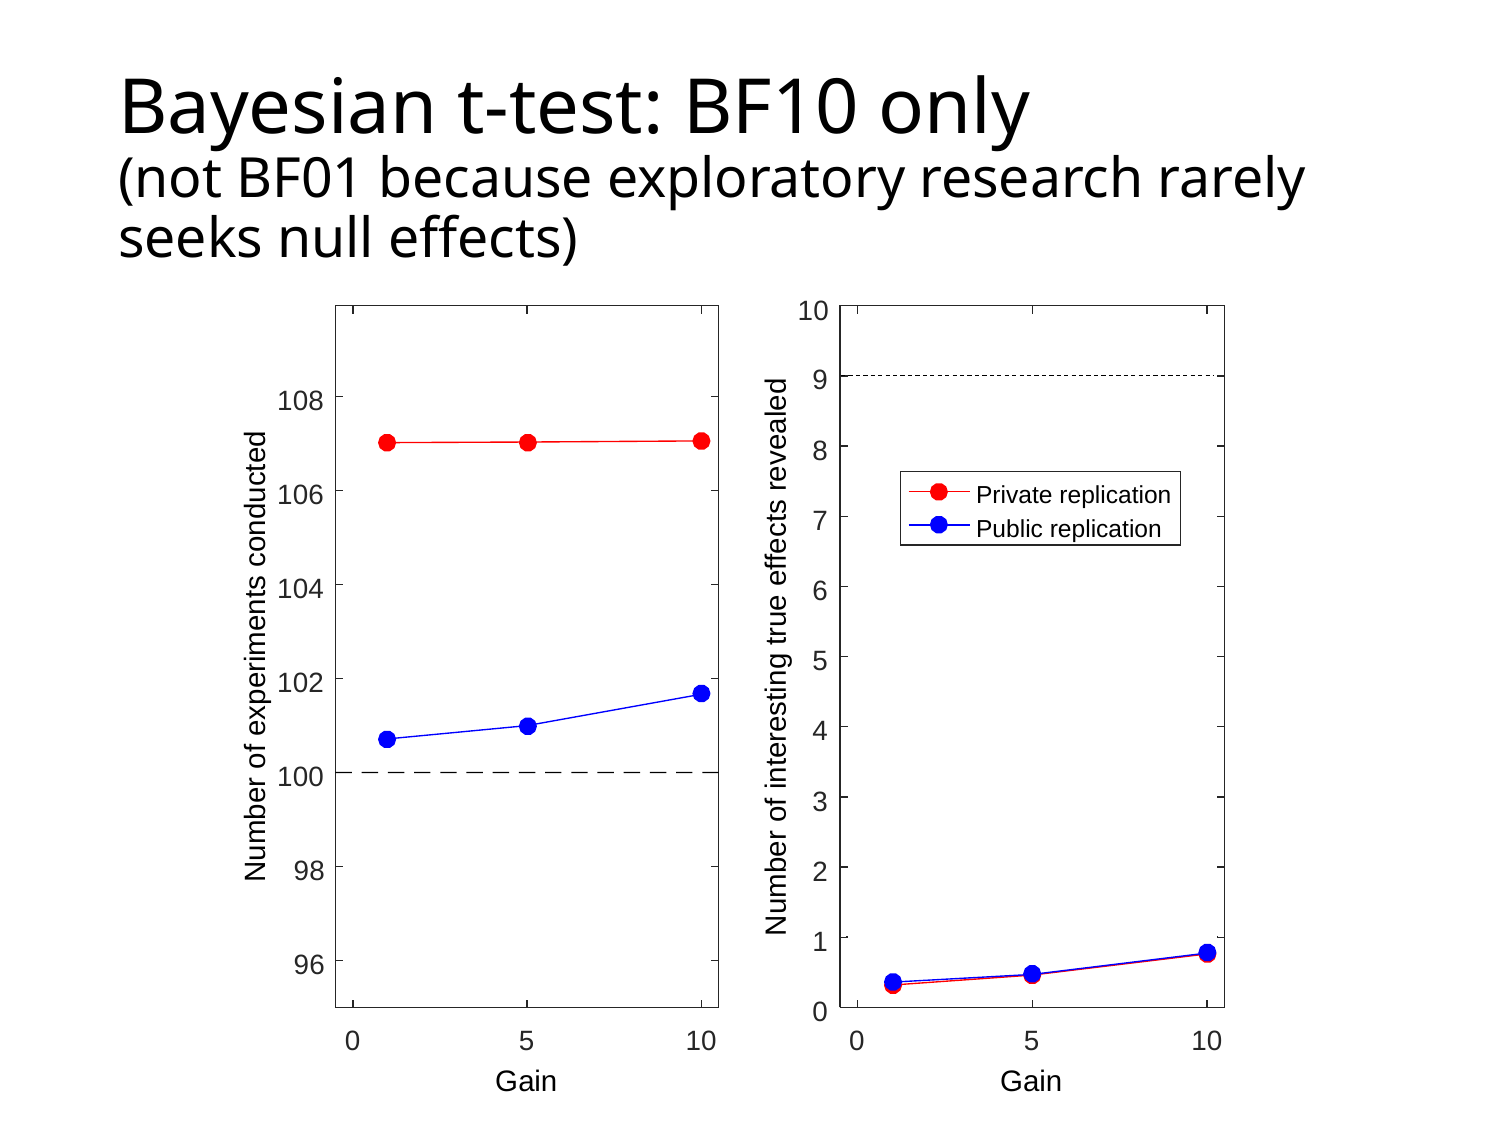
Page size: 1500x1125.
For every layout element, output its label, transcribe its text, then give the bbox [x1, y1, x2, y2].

title Bayesian t-test: BF10 only (not BF01 because exploratory research rarely seeks null effects) [103, 59, 1397, 278]
picture [186, 241, 1332, 1101]
